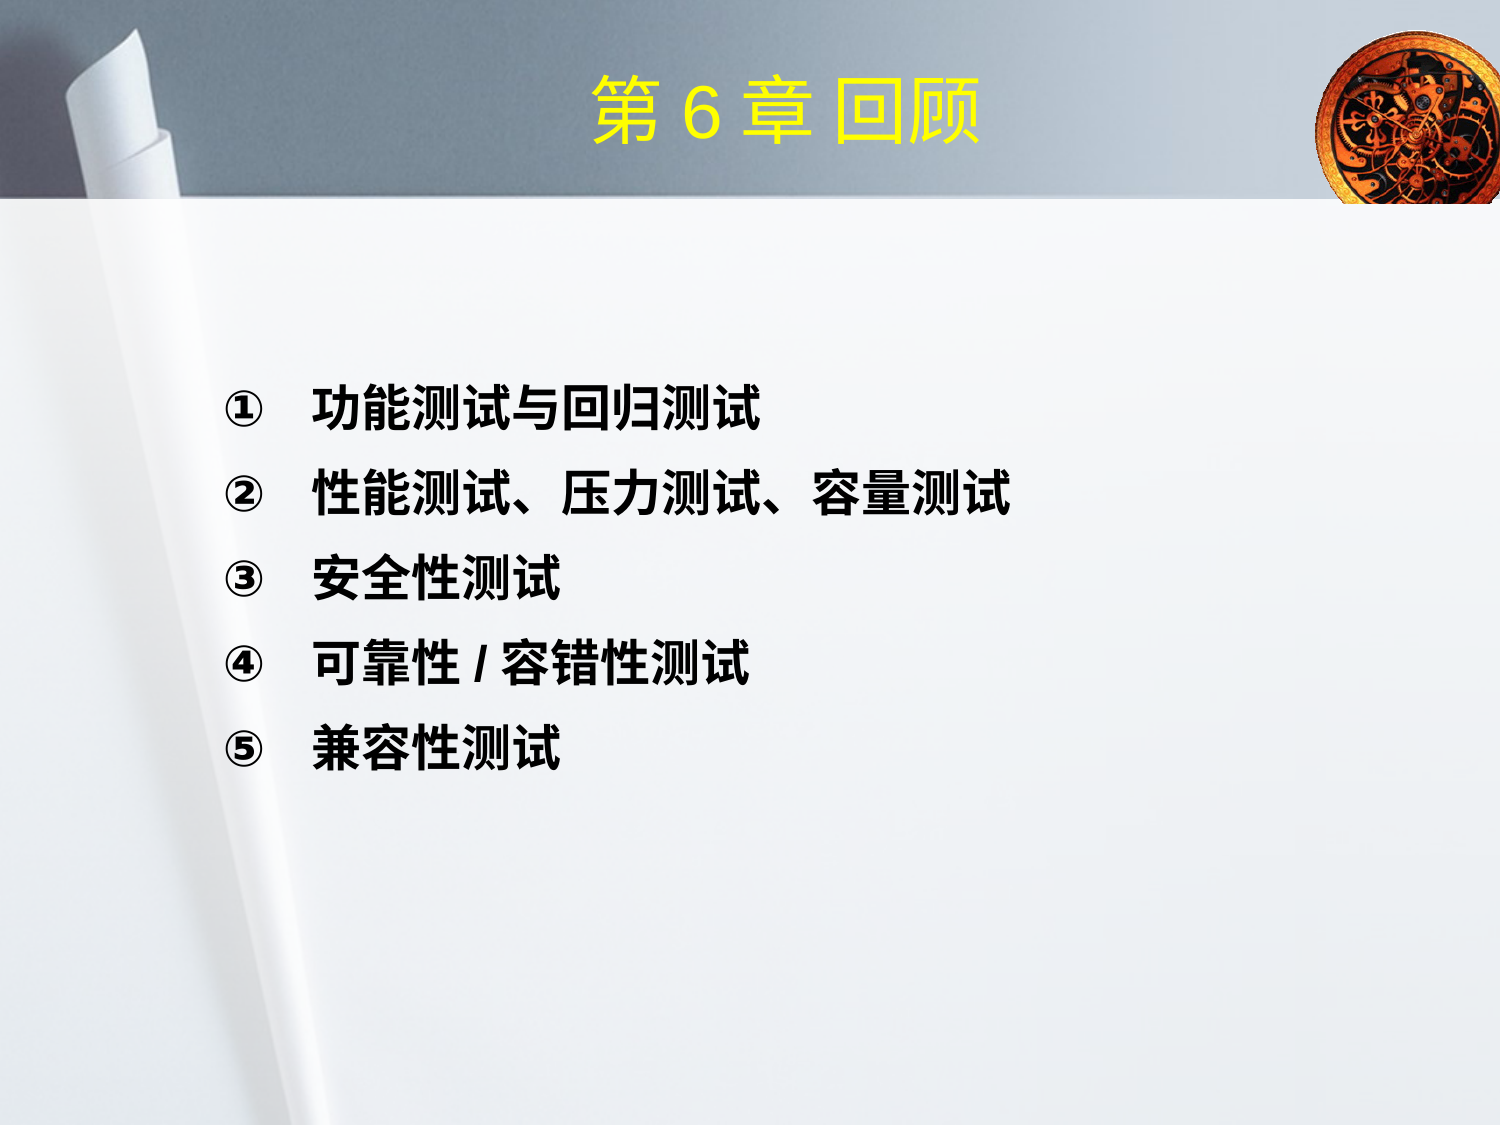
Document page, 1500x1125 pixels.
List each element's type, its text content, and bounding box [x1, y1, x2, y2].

text_box 功能测试与回归测试 性能测试、压力测试、容量测试 安全性测试 可靠性/容错性测试 兼容性测试 [222, 376, 1227, 777]
title 第6章 回顾 [419, 54, 1152, 164]
picture [0, 0, 1500, 204]
